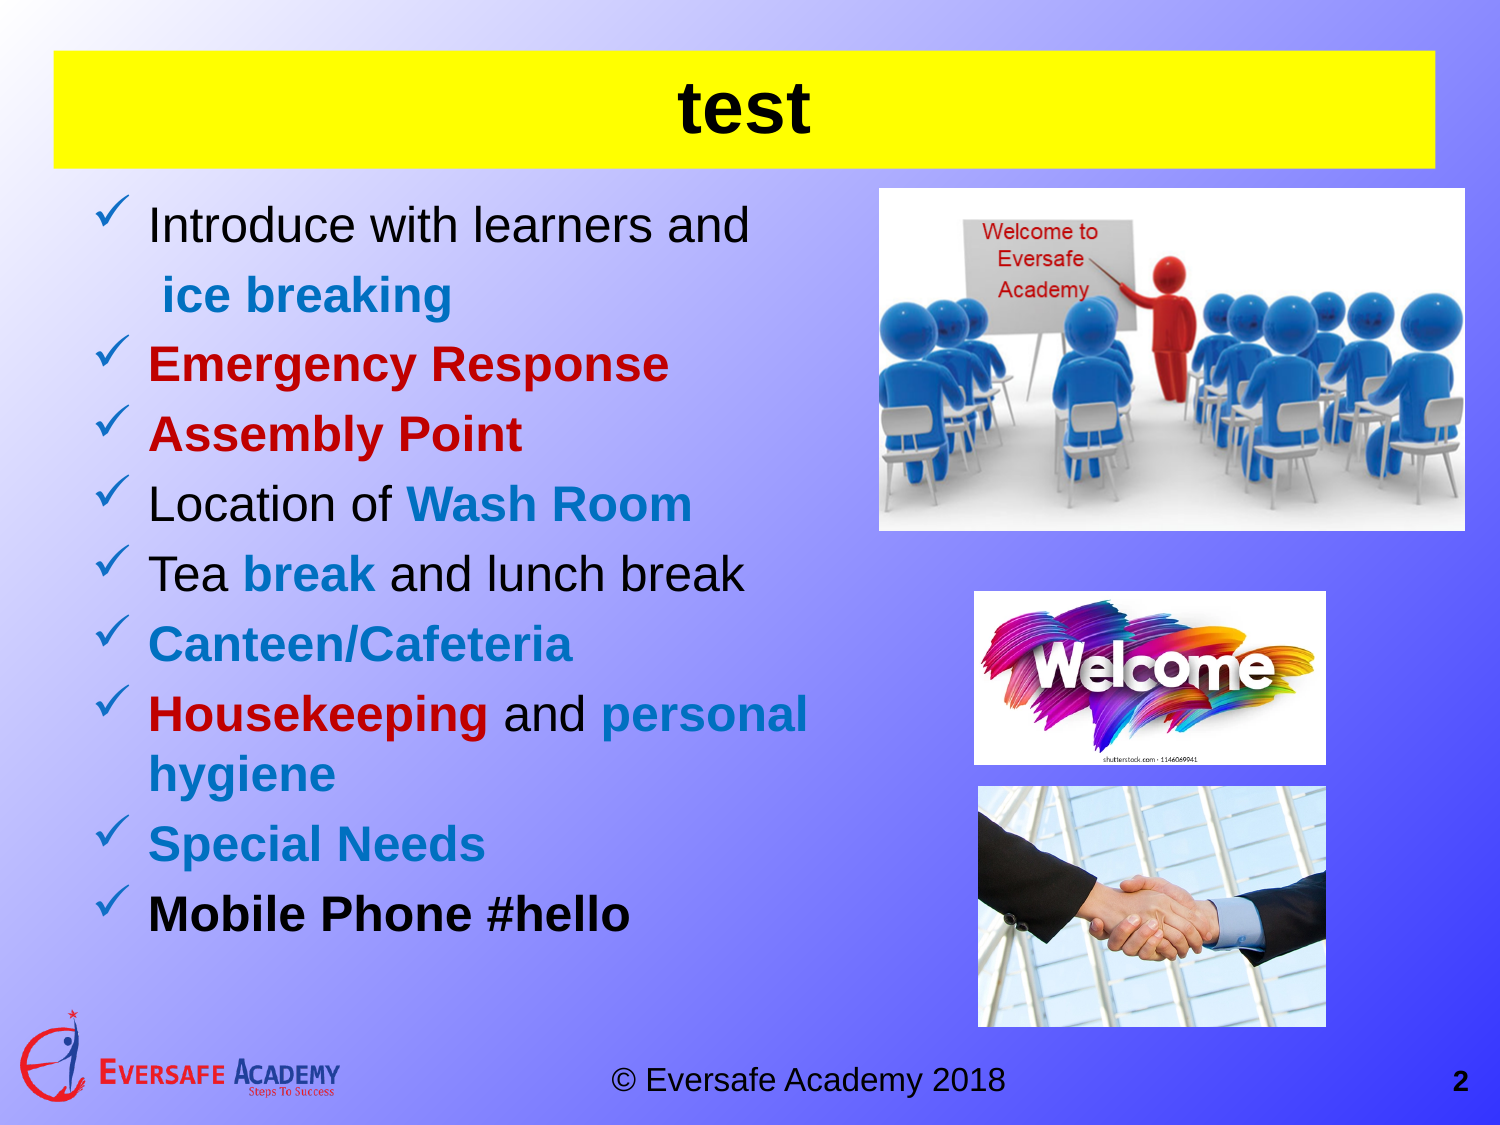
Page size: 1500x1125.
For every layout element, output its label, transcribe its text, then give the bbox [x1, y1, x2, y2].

picture [879, 188, 1466, 531]
picture [20, 1009, 340, 1124]
picture [974, 591, 1327, 765]
text_box test [53, 50, 1436, 169]
list Introduce with learners and ice breaking Emergency Response Assembly Point Location of Wash Room Tea break and lunch break Canteen/Cafeteria Housekeeping and personal hygiene Special Needs Mobile Phone #hello [76, 184, 975, 1000]
picture [978, 786, 1327, 1027]
slide_number 2 [1340, 1042, 1484, 1118]
